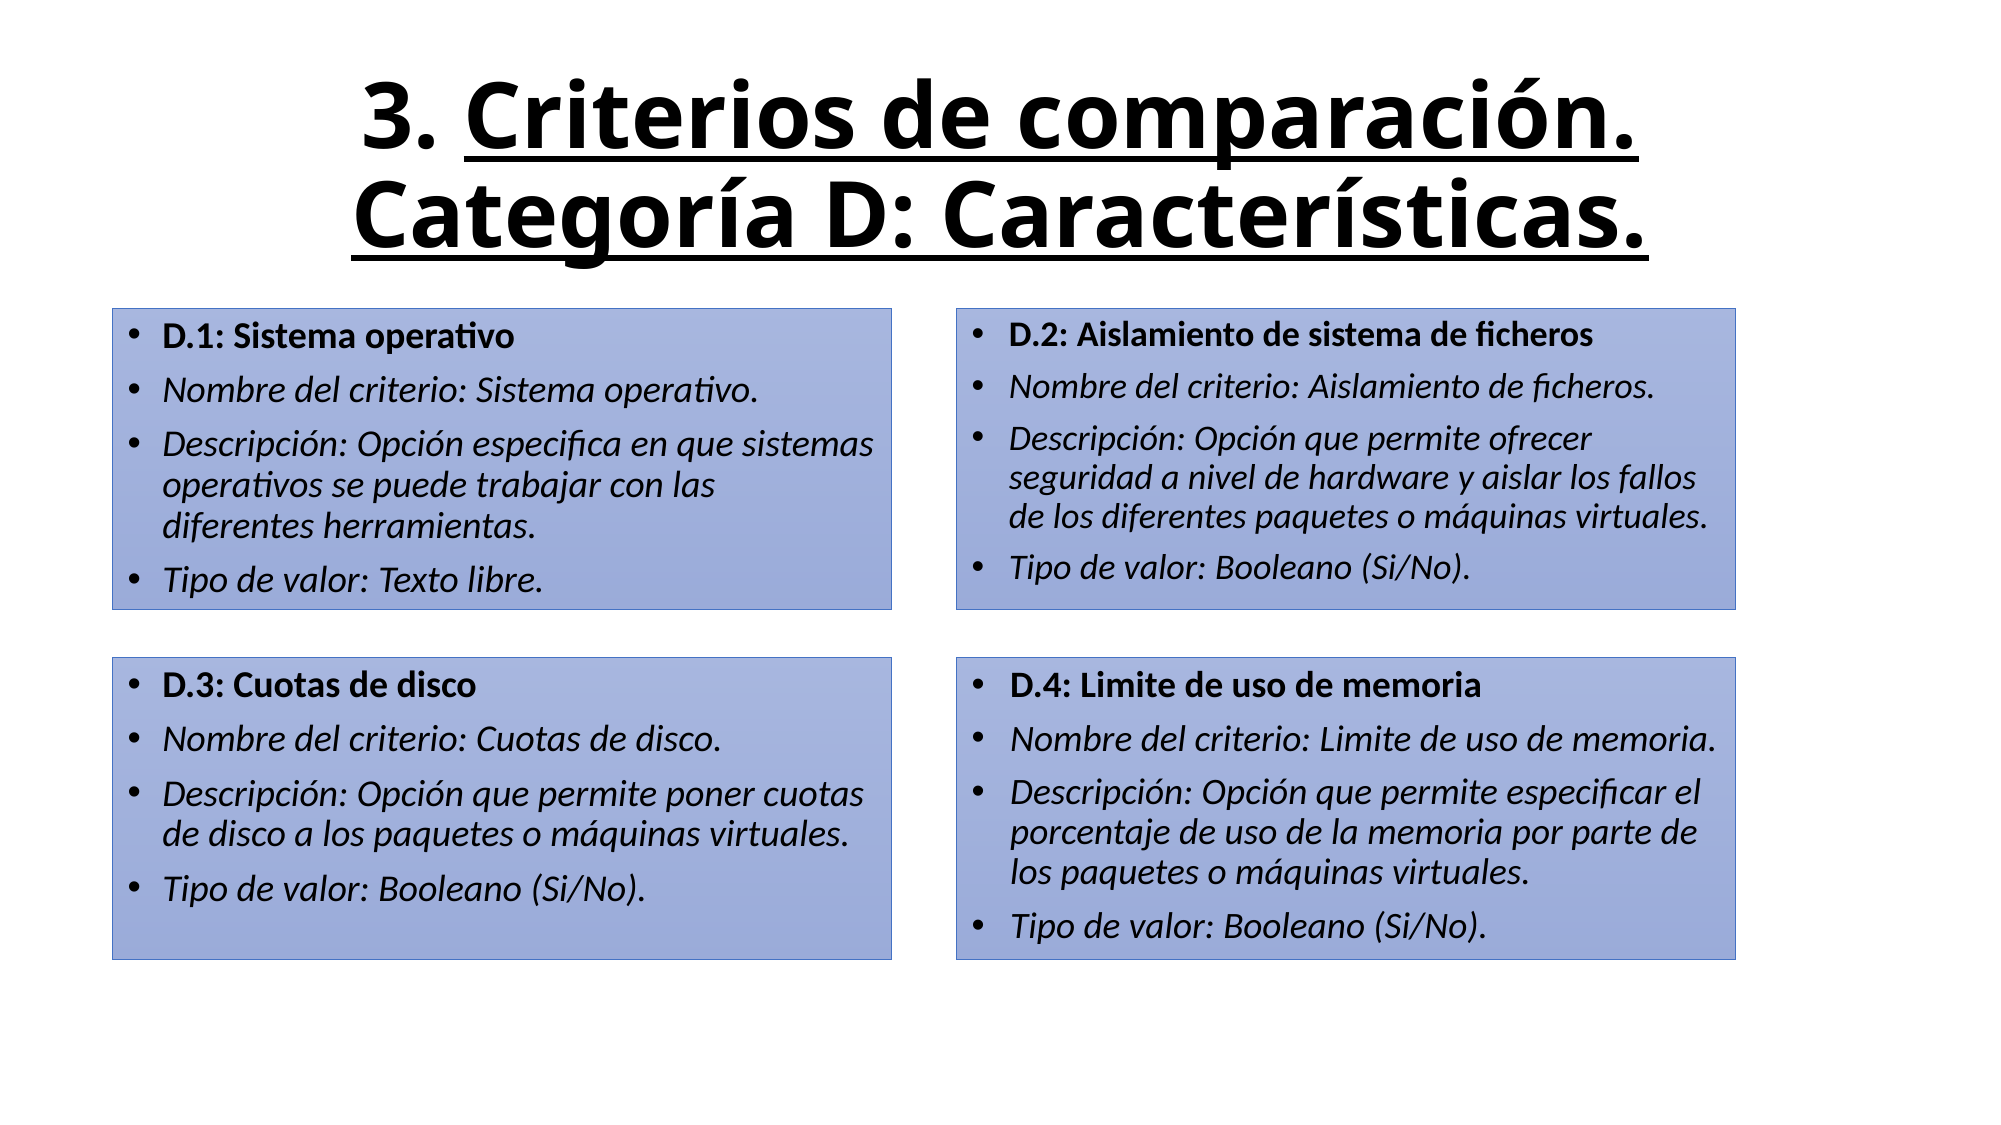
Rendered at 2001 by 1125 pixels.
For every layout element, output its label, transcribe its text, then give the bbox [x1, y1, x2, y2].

text_box D.4: Limite de uso de memoria Nombre del criterio: Limite de uso de memoria. Descripción: Opción que permite especificar el porcentaje de uso de la memoria por parte de los paquetes o máquinas virtuales. Tipo de valor: Booleano (Si/No). [956, 657, 1736, 960]
text_box D.1: Sistema operativo Nombre del criterio: Sistema operativo. Descripción: Opción especifica en que sistemas operativos se puede trabajar con las diferentes herramientas. Tipo de valor: Texto libre. [112, 308, 892, 610]
title 3. Criterios de comparación. Categoría D: Características. [137, 59, 1863, 278]
text_box D.2: Aislamiento de sistema de ficheros Nombre del criterio: Aislamiento de ficheros. Descripción: Opción que permite ofrecer seguridad a nivel de hardware y aislar los fallos de los diferentes paquetes o máquinas virtuales. Tipo de valor: Booleano (Si/No). [956, 308, 1736, 610]
list D.3: Cuotas de disco Nombre del criterio: Cuotas de disco. Descripción: Opción que permite poner cuotas de disco a los paquetes o máquinas virtuales. Tipo de valor: Booleano (Si/No). [112, 657, 892, 960]
